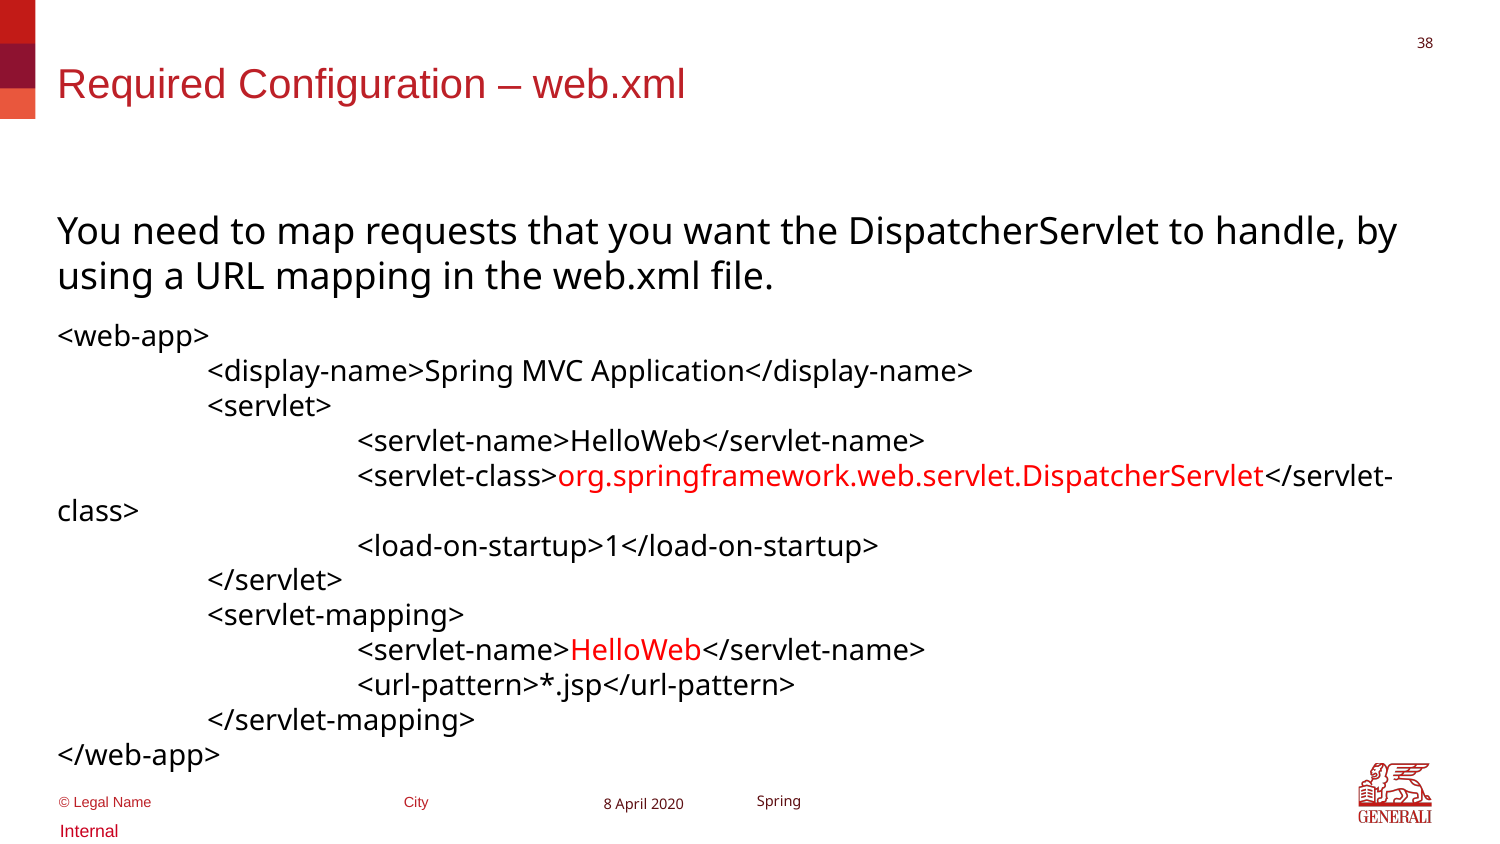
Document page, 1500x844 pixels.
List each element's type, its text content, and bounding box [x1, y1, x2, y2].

slide_number 37 [1400, 33, 1434, 56]
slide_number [603, 794, 735, 809]
title Required Configuration – web.xml [56, 57, 1433, 134]
footer Spring [756, 794, 1232, 809]
list You need to map requests that you want the DispatcherServlet to handle, by using a URL mapping in the web.xml file. <web-app> <display-name>Spring MVC Application</display-name> <servlet> <servlet-name>HelloWeb</servlet-name> <servlet-class>org.springframework.web.servlet.DispatcherServlet</servlet-class> <load-on-startup>1</load-on-startup> </servlet> <servlet-mapping> <servlet-name>HelloWeb</servlet-name> <url-pattern>*.jsp</url-pattern> </servlet-mapping> </web-app> [57, 207, 1434, 746]
